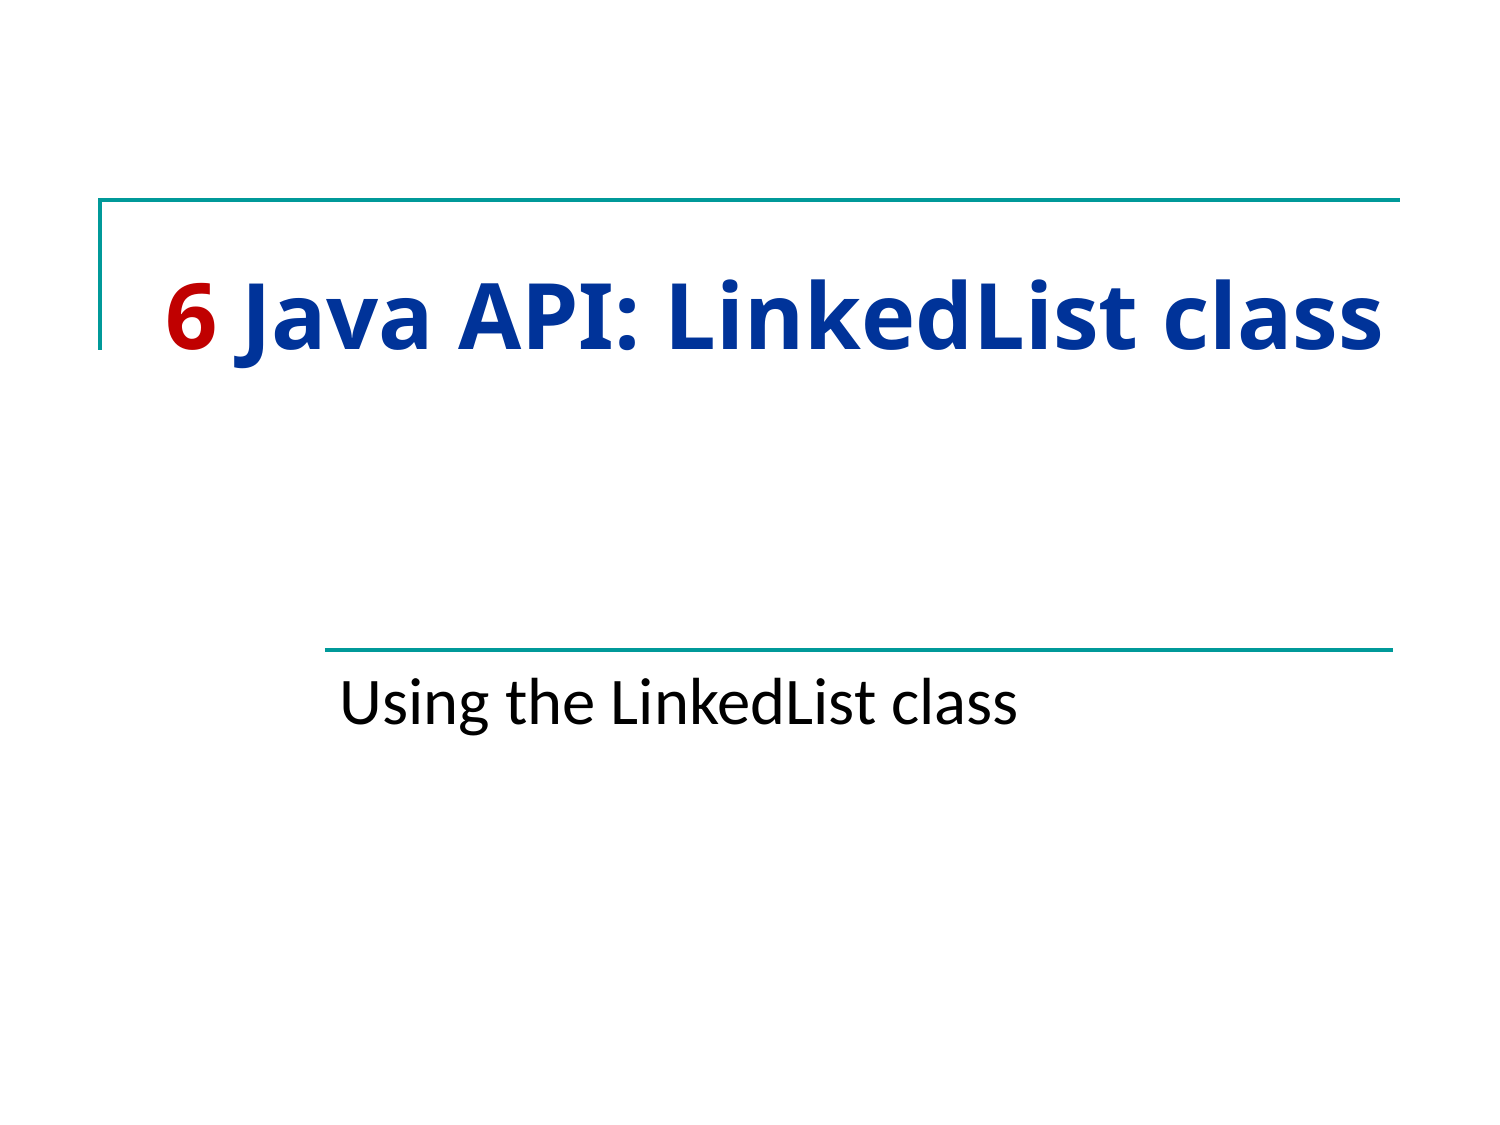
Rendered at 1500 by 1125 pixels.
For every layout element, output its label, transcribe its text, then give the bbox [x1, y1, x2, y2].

subtitle Using the LinkedList class [324, 650, 1400, 938]
title 6 Java API: LinkedList class [150, 249, 1438, 538]
